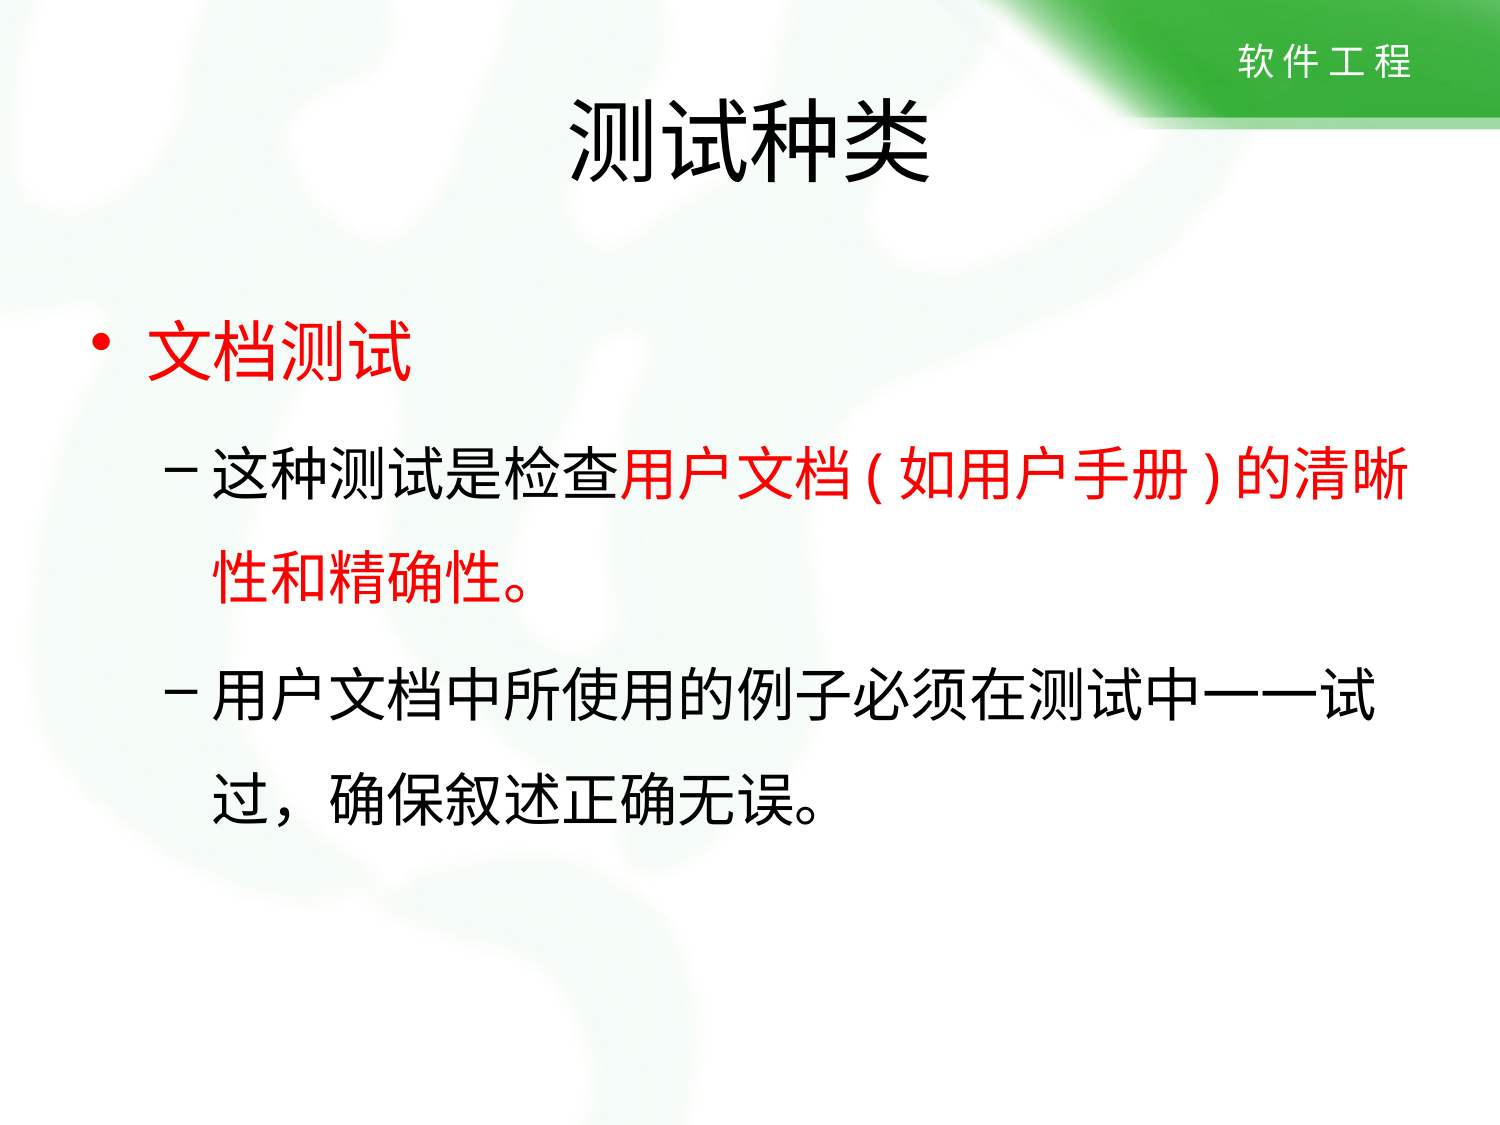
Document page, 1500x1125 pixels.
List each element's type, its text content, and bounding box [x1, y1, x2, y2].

picture [0, 0, 1500, 1125]
list 文档测试 这种测试是检查用户文档(如用户手册)的清晰性和精确性。 用户文档中所使用的例子必须在测试中一一试过，确保叙述正确无误。 [75, 262, 1425, 1005]
title 测试种类 [75, 45, 1425, 233]
